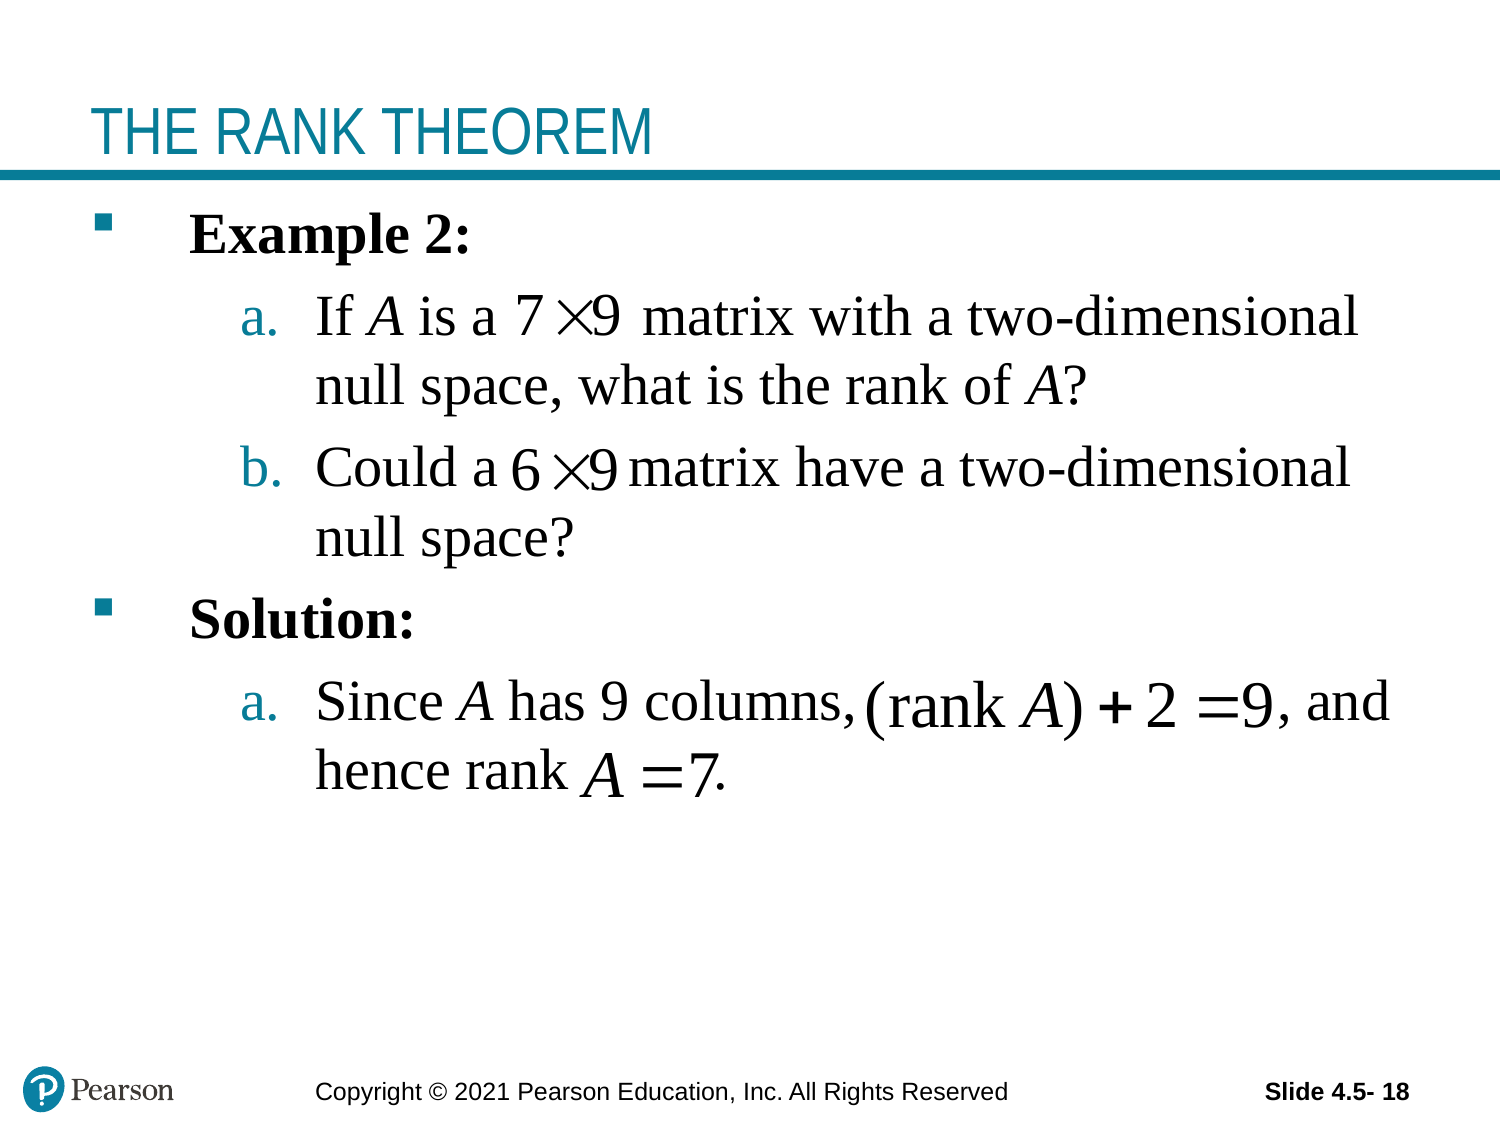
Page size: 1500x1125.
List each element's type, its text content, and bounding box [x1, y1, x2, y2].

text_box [574, 747, 723, 805]
slide_number Slide 4.5- 18 [1112, 1034, 1425, 1113]
list Example 2: If A is a matrix with a two-dimensional null space, what is the rank of A? Could a matrix have a two-dimensional null space? Solution: Since A has 9 columns, , and hence rank . [75, 187, 1425, 1063]
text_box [862, 674, 1277, 746]
footer Copyright © 2021 Pearson Education, Inc. All Rights Reserved [300, 1034, 1112, 1113]
title THE RANK THEOREM [75, 0, 1425, 175]
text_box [508, 443, 621, 496]
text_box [512, 289, 625, 342]
